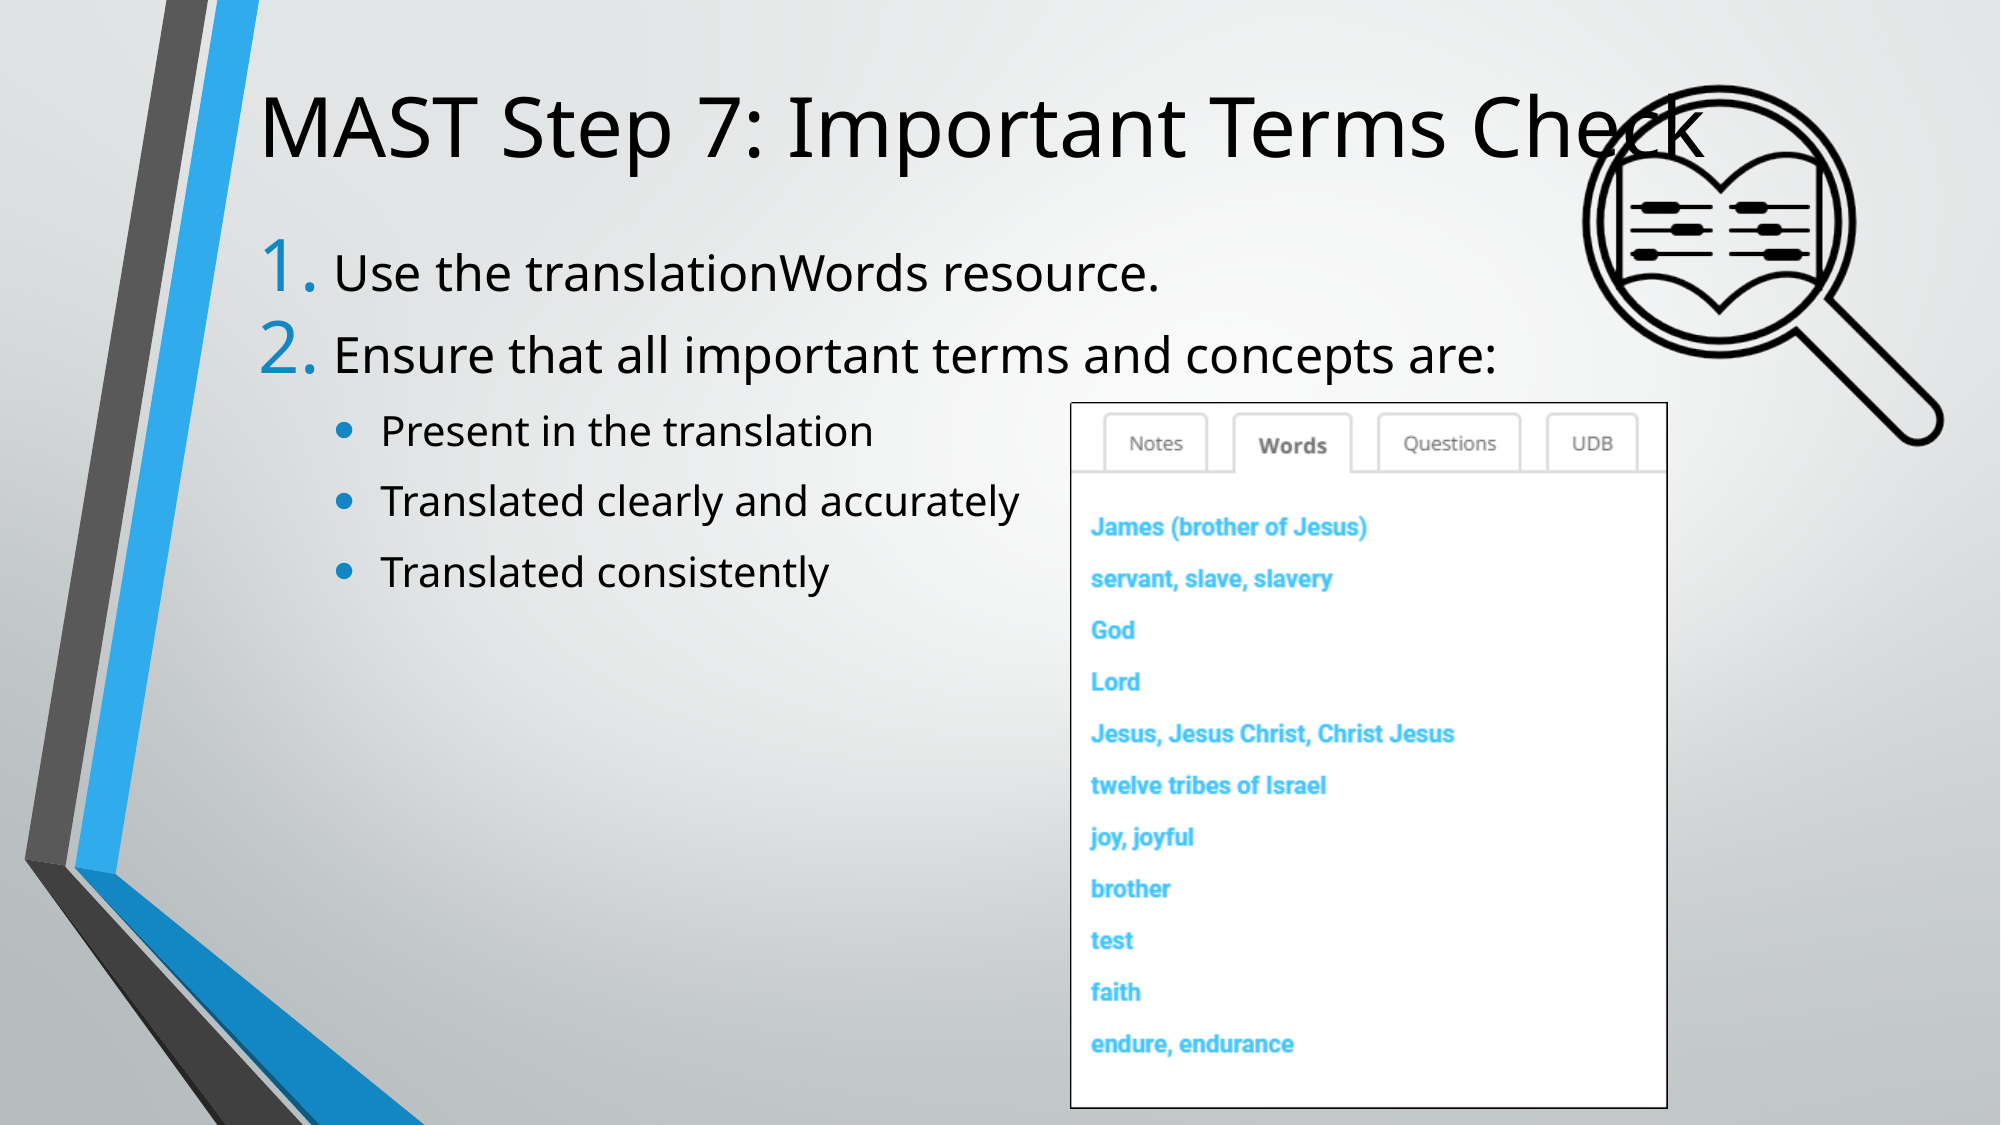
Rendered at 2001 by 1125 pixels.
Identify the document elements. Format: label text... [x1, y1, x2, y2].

title MAST Step 7: Important Terms Check [243, 50, 1887, 198]
picture [1069, 78, 1950, 1109]
list Use the translationWords resource. Ensure that all important terms and concepts are: Present in the translation Translated clearly and accurately Translated consistently [243, 233, 1577, 950]
